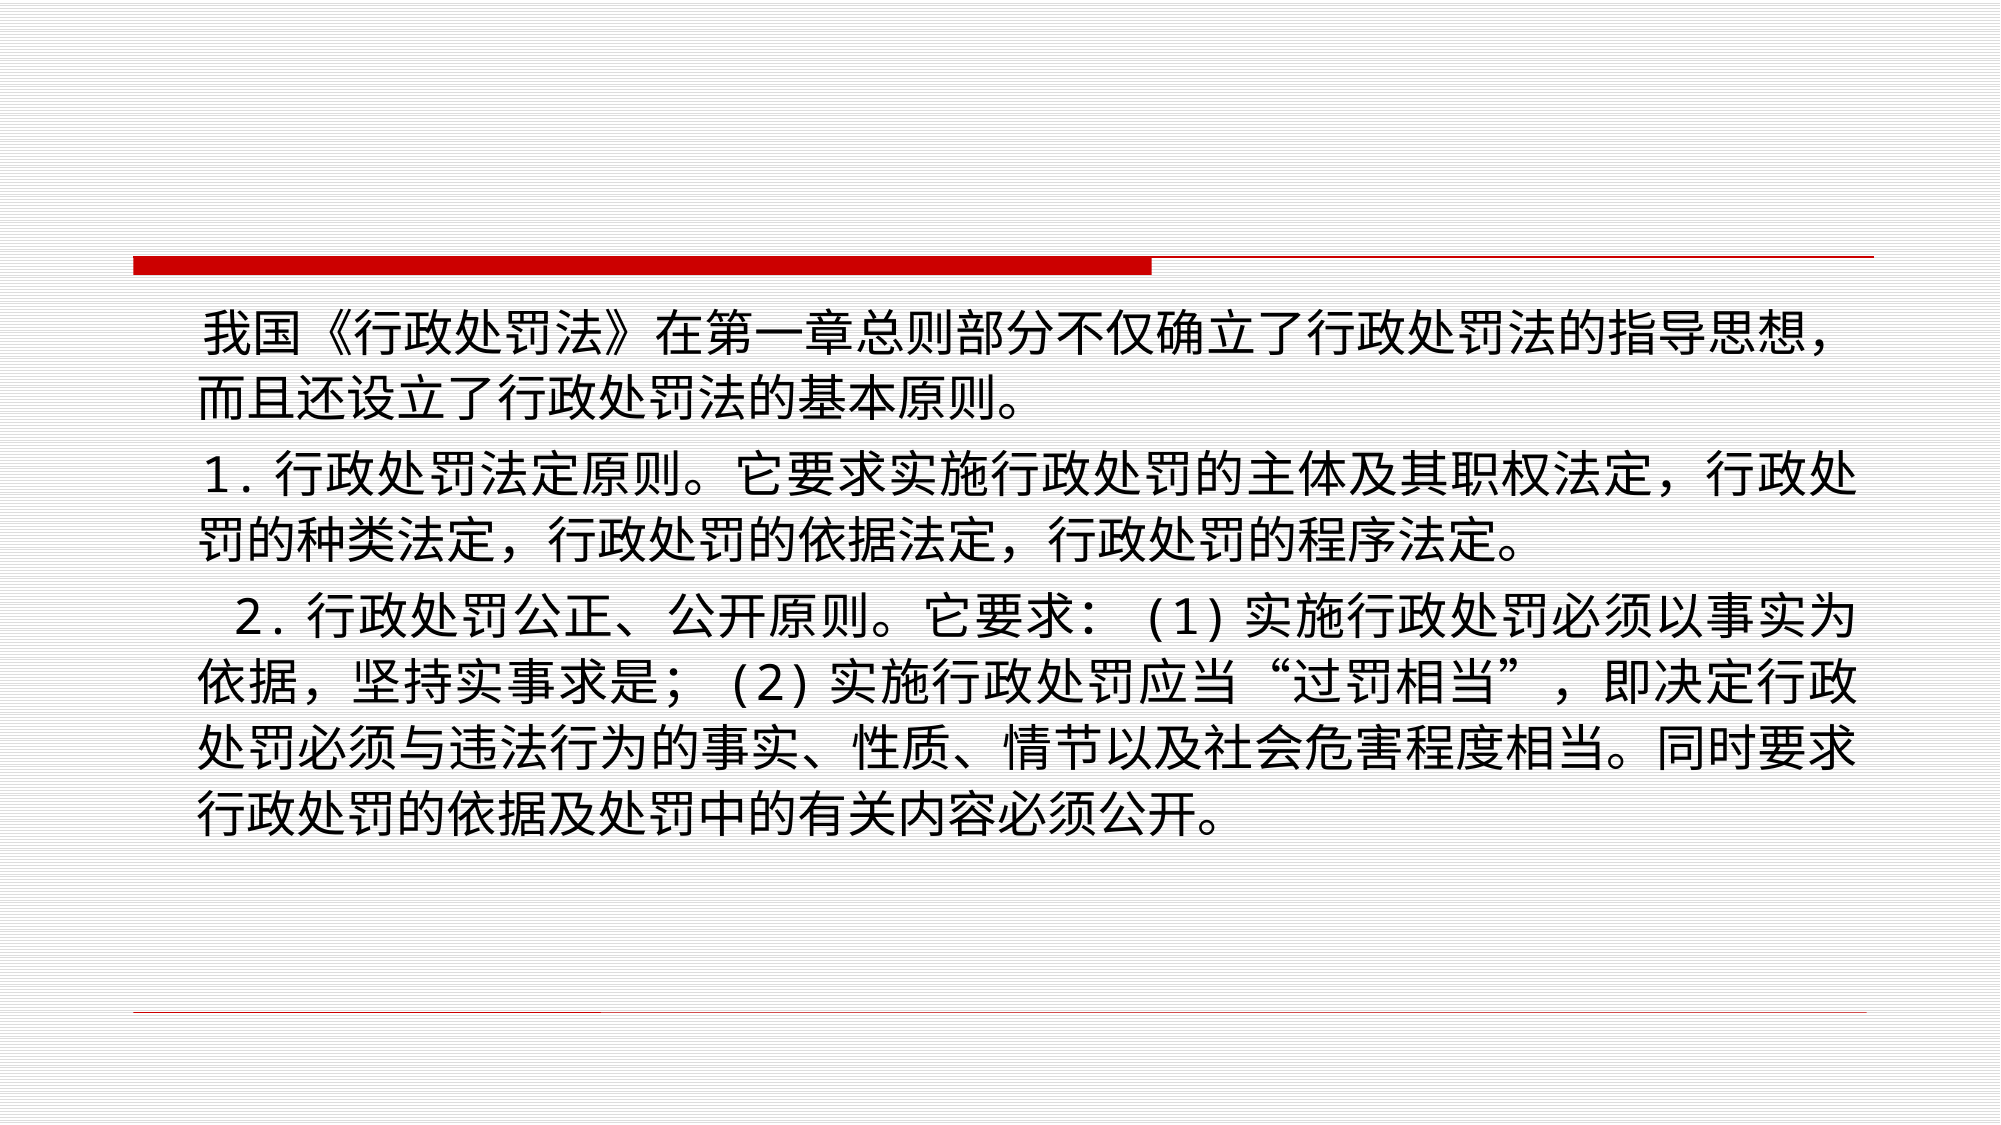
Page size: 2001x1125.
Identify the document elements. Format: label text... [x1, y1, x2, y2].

list 我国《行政处罚法》在第一章总则部分不仅确立了行政处罚法的指导思想，而且还设立了行政处罚法的基本原则。 1.行政处罚法定原则。它要求实施行政处罚的主体及其职权法定，行政处罚的种类法定，行政处罚的依据法定，行政处罚的程序法定。 2.行政处罚公正、公开原则。它要求：(1)实施行政处罚必须以事实为依据，坚持实事求是；(2)实施行政处罚应当“过罚相当”，即决定行政处罚必须与违法行为的事实、性质、情节以及社会危害程度相当。同时要求行政处罚的依据及处罚中的有关内容必须公开。 [123, 287, 1875, 988]
